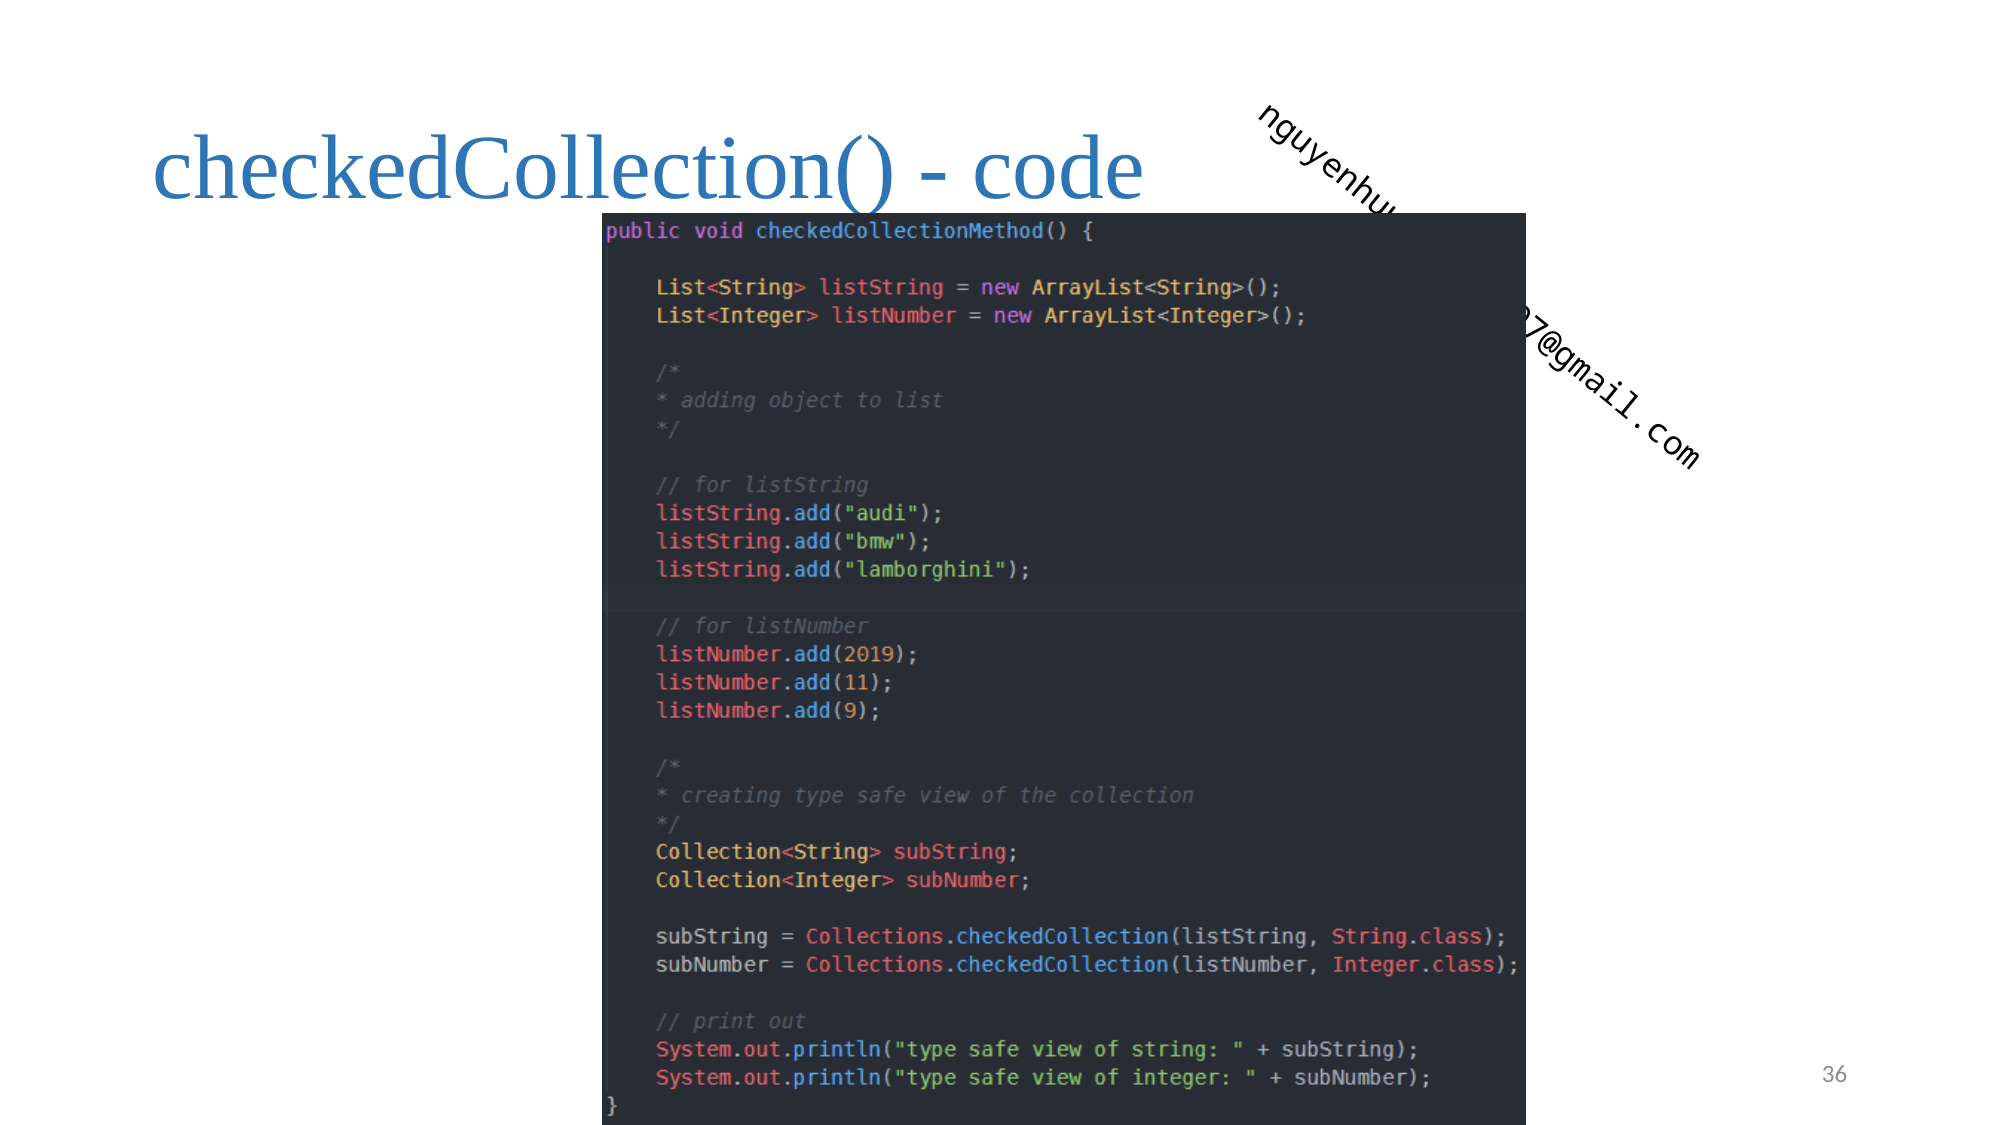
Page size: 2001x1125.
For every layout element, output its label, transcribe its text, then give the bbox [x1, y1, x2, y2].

title checkedCollection() - code [137, 59, 1863, 278]
slide_number 36 [1526, 1042, 1863, 1103]
picture [602, 213, 1526, 1125]
